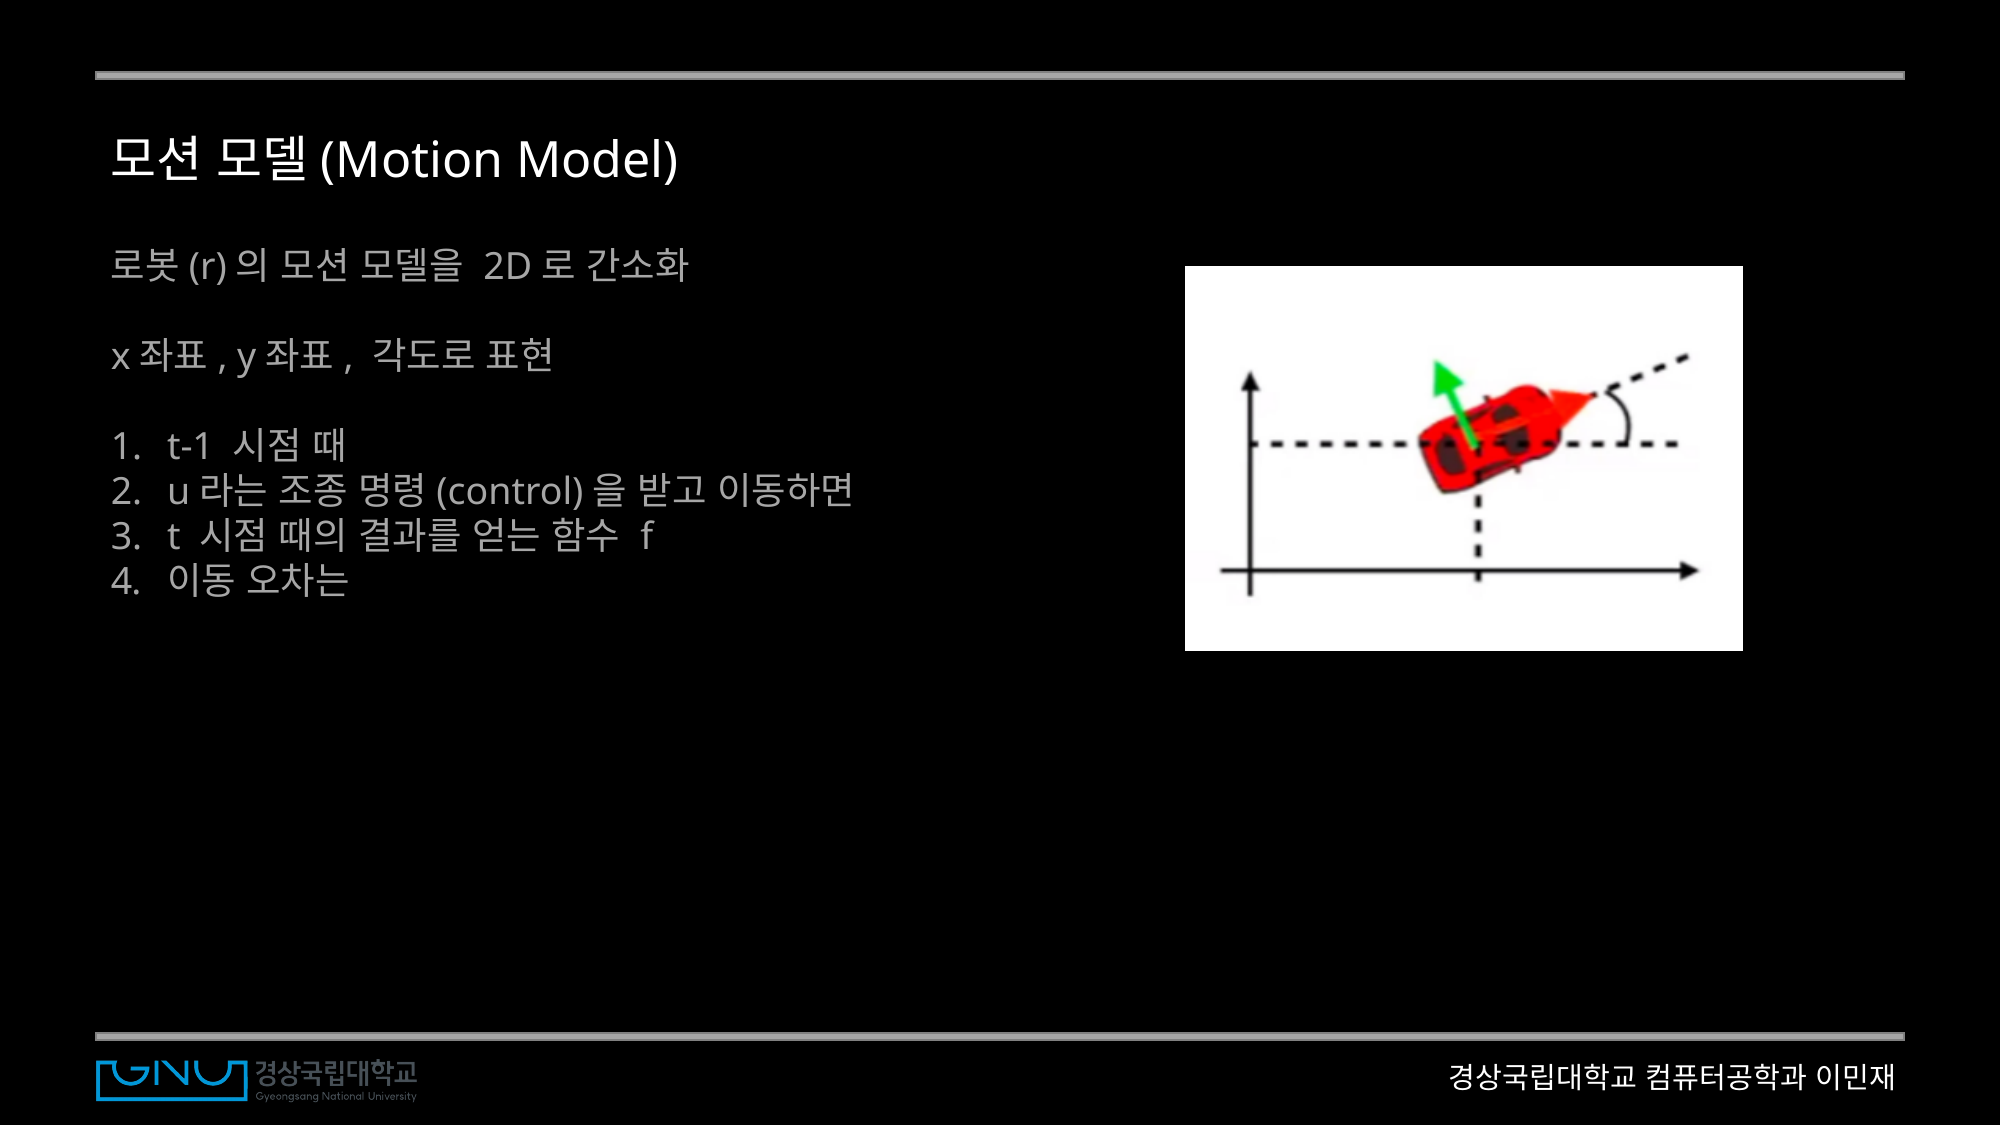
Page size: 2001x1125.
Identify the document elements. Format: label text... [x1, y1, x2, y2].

text_box [95, 71, 1905, 80]
text_box 경상국립대학교 컴퓨터공학과 이민재 [1433, 1052, 1912, 1102]
picture [1185, 266, 1743, 651]
text_box 모션 모델(Motion Model) [96, 119, 1904, 195]
picture [95, 1059, 419, 1103]
text_box [95, 1032, 1905, 1041]
